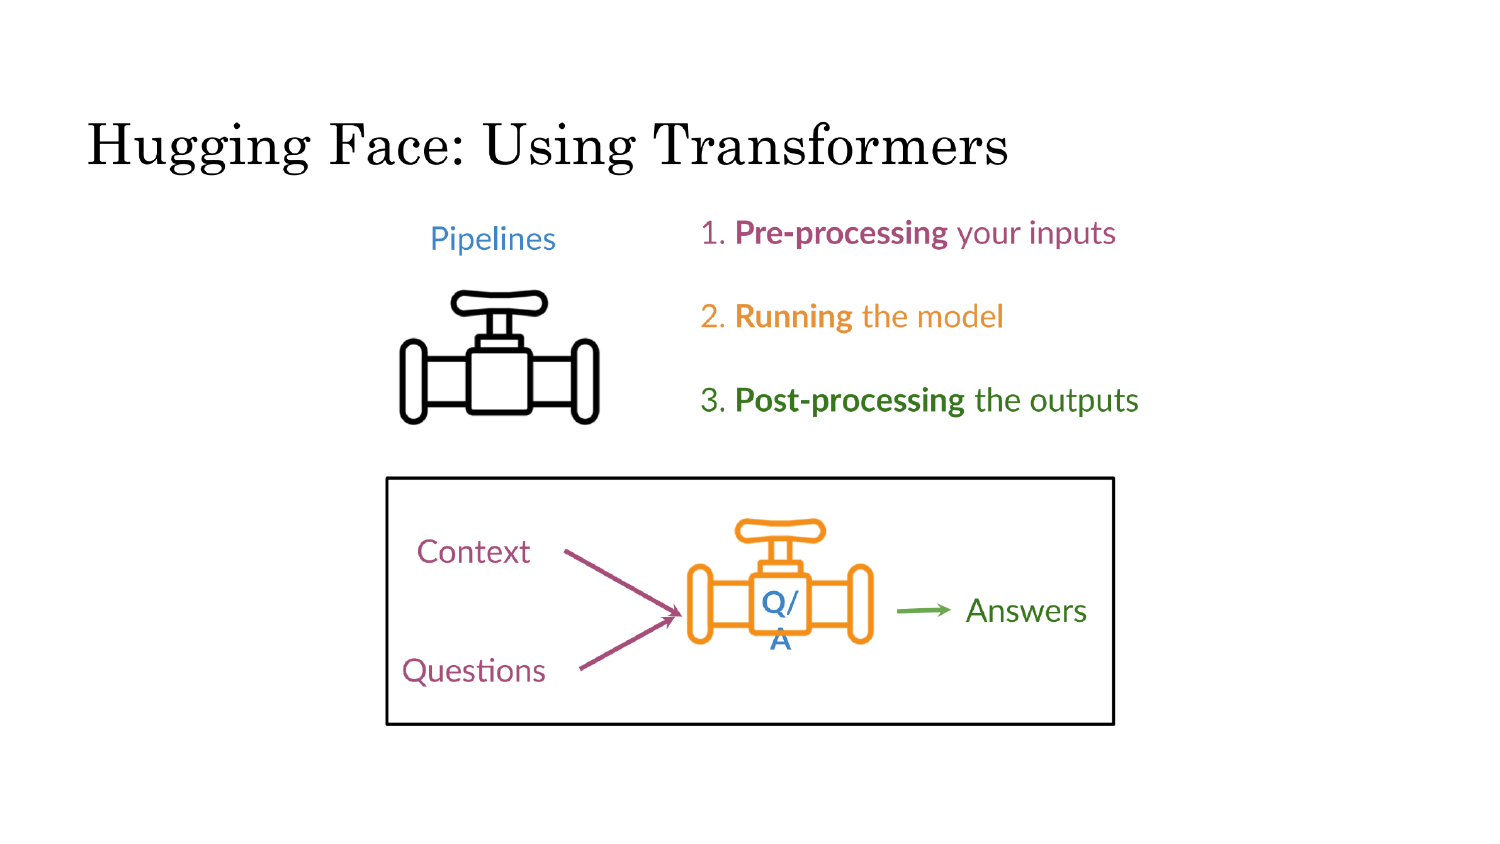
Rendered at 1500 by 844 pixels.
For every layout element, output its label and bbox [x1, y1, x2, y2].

picture [24, 24, 1476, 774]
